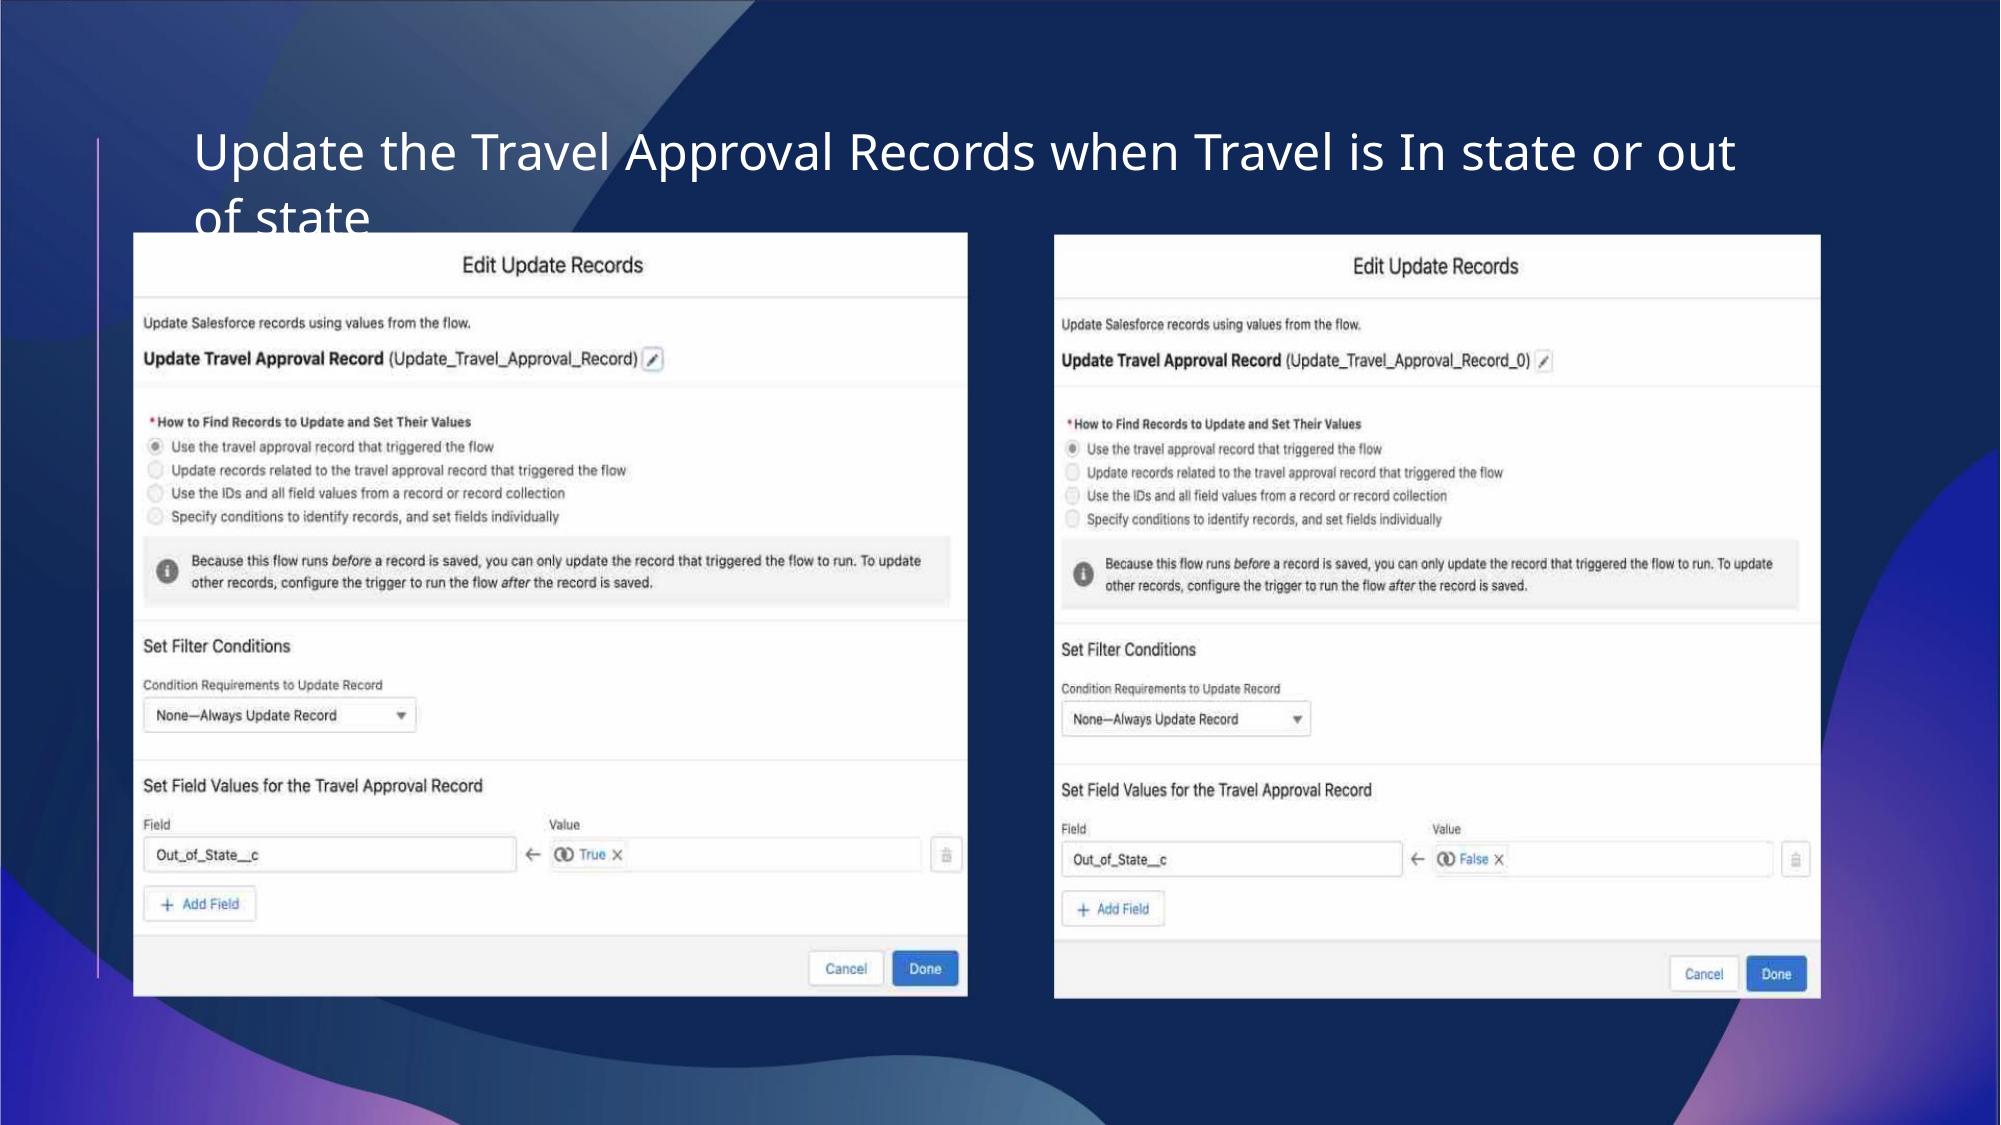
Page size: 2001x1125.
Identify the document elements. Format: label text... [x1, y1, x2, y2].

text_box [0, 0, 2000, 1125]
text_box Update the Travel Approval Records when Travel is In state or out of state [193, 113, 1757, 247]
